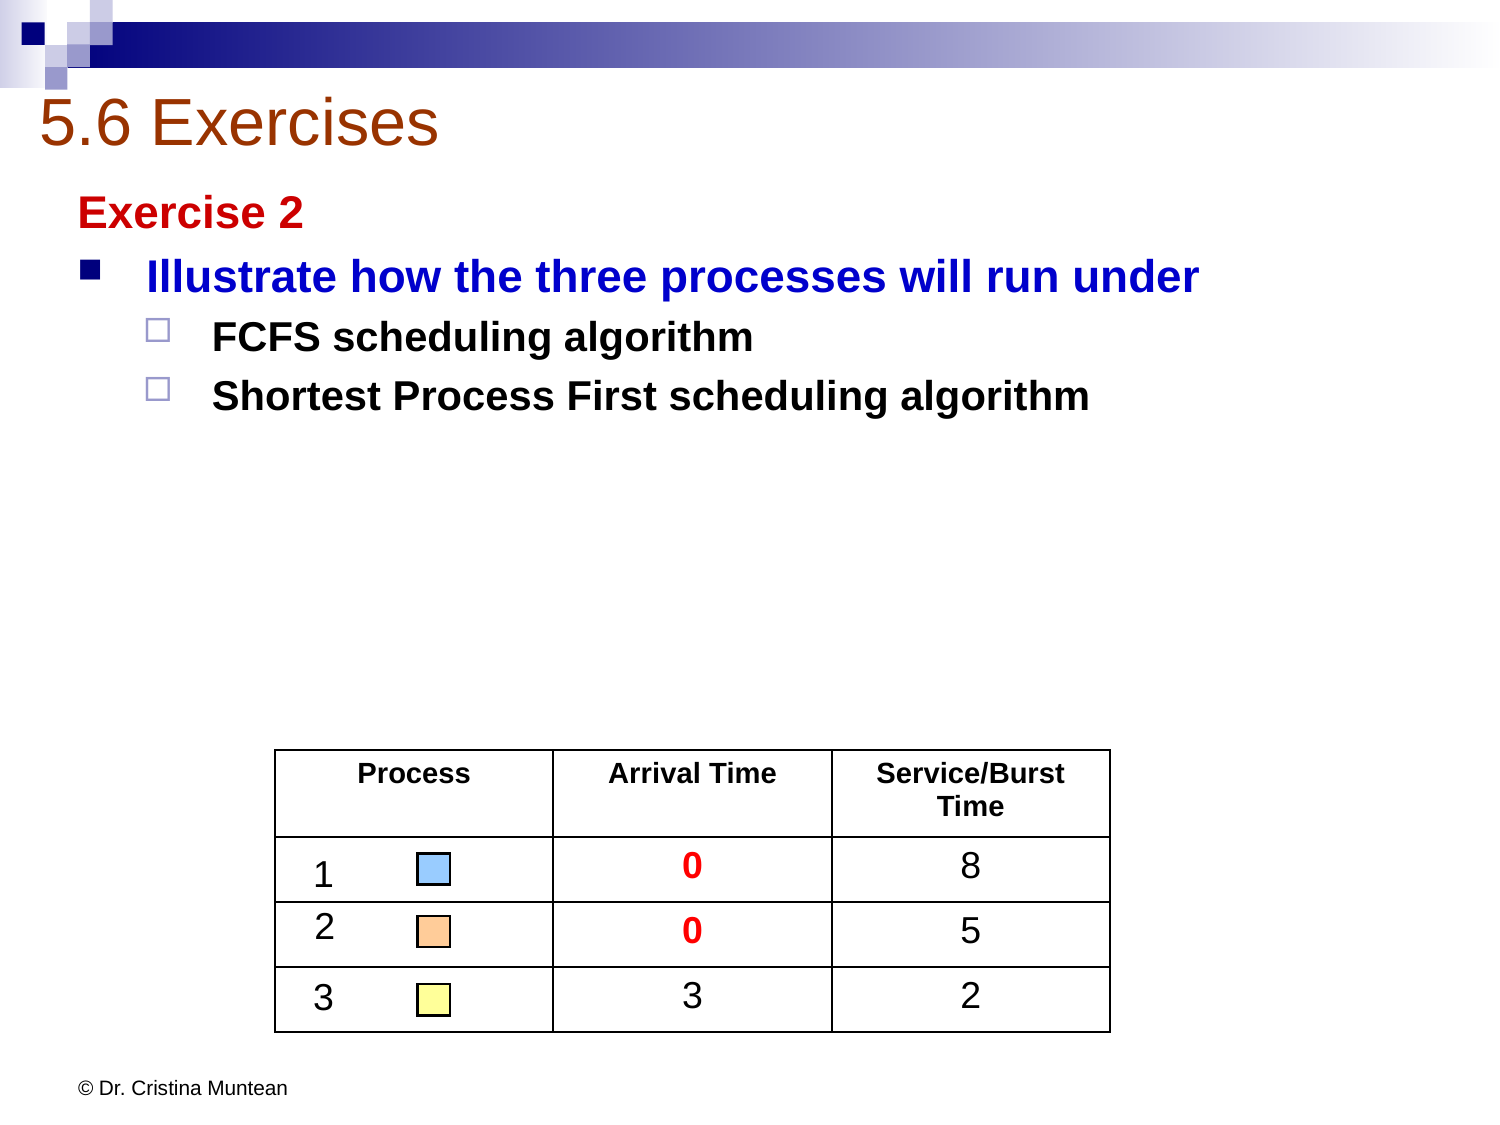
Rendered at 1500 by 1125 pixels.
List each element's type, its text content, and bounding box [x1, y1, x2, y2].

list Exercise 2 Illustrate how the three processes will run under FCFS scheduling algorithm Shortest Process First scheduling algorithm [62, 213, 1438, 1038]
table_header Arrival Time [554, 751, 831, 836]
table_header Process [276, 751, 552, 836]
table_cell [350, 968, 552, 1031]
table_cell 5 [833, 903, 1109, 966]
table_cell [276, 903, 297, 966]
table_header Service/Burst Time [833, 751, 1109, 836]
table_cell 0 [554, 838, 831, 901]
table_cell [276, 838, 552, 901]
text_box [417, 853, 451, 885]
table_cell 3 [554, 968, 831, 1031]
text_box 3 [297, 965, 350, 1071]
text_box 1 [297, 842, 350, 894]
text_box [417, 983, 451, 1016]
table_cell 8 [833, 838, 1109, 901]
table_cell 2 [833, 968, 1109, 1031]
text_box 2 [297, 894, 352, 1000]
table_cell [352, 903, 552, 966]
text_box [417, 915, 451, 948]
title 5.6 Exercises [24, 24, 1500, 213]
table_cell [276, 968, 297, 1031]
table_cell 0 [554, 903, 831, 966]
